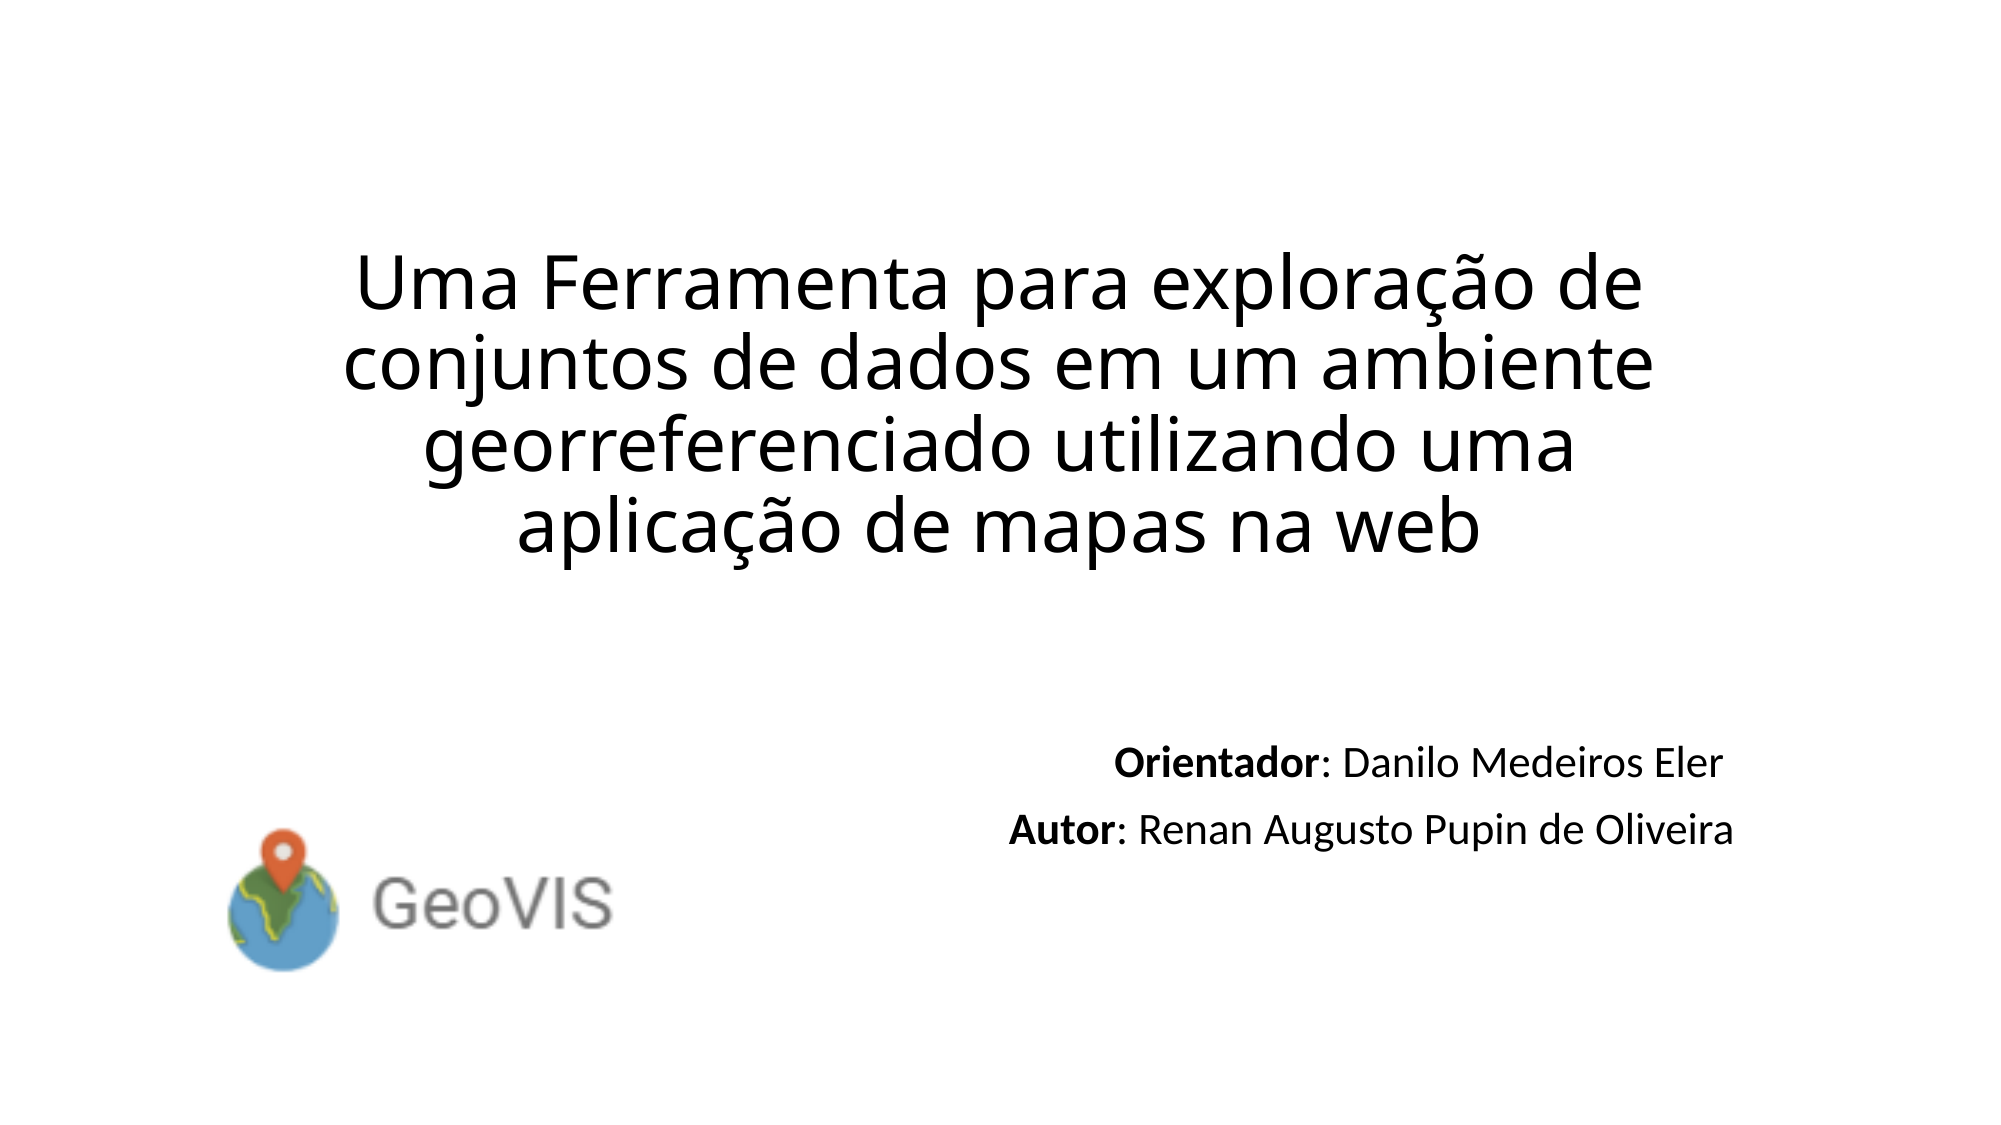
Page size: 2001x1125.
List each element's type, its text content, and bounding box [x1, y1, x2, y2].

subtitle Orientador: Danilo Medeiros Eler Autor: Renan Augusto Pupin de Oliveira [249, 590, 1750, 863]
picture [206, 818, 642, 984]
title Uma Ferramenta para exploração de conjuntos de dados em um ambiente georreferenciado utilizando uma aplicação de mapas na web [249, 184, 1750, 576]
